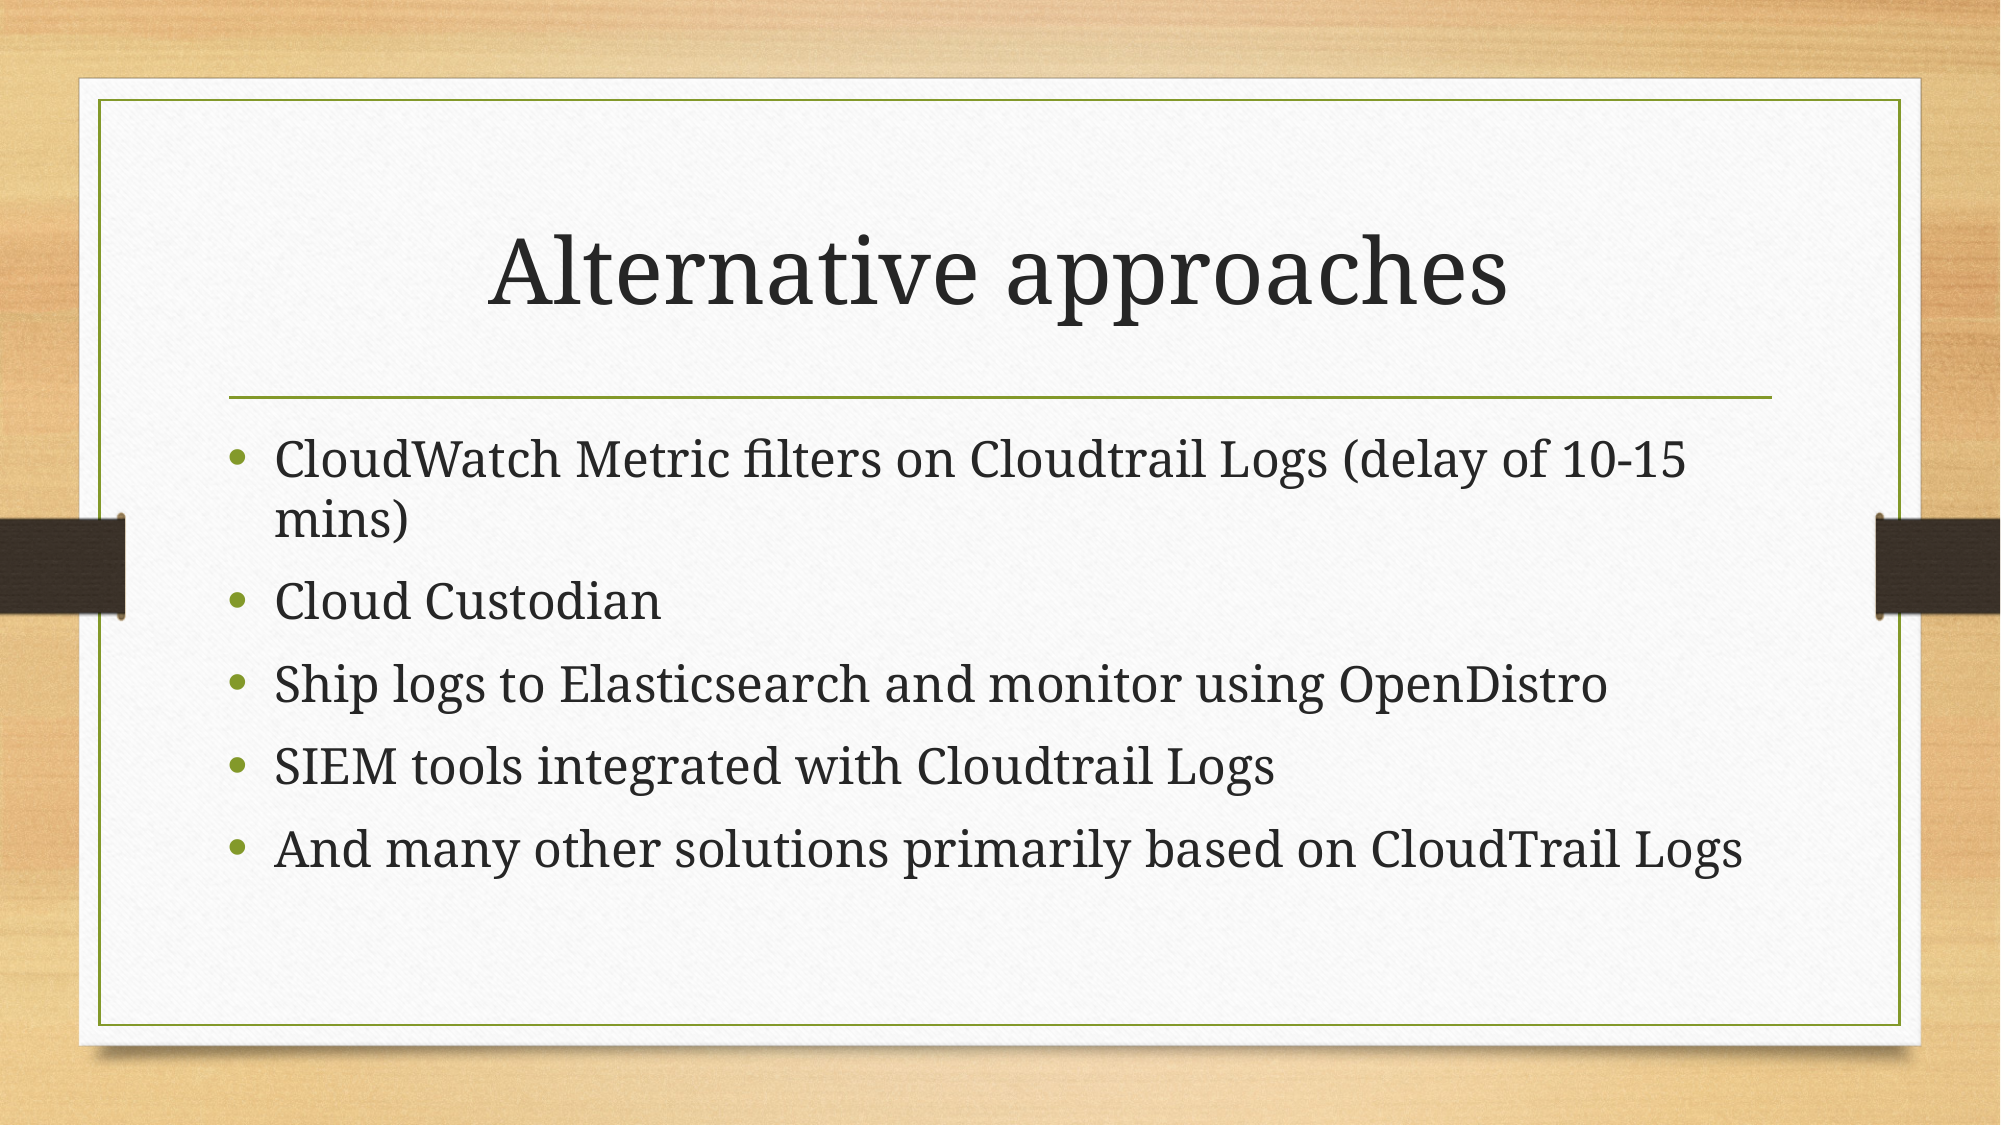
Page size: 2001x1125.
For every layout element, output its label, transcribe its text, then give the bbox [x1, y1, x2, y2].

list CloudWatch Metric filters on Cloudtrail Logs (delay of 10-15 mins) Cloud Custodian Ship logs to Elasticsearch and monitor using OpenDistro SIEM tools integrated with Cloudtrail Logs And many other solutions primarily based on CloudTrail Logs [212, 419, 1788, 964]
picture [0, 0, 2001, 1125]
title Alternative approaches [212, 161, 1788, 375]
